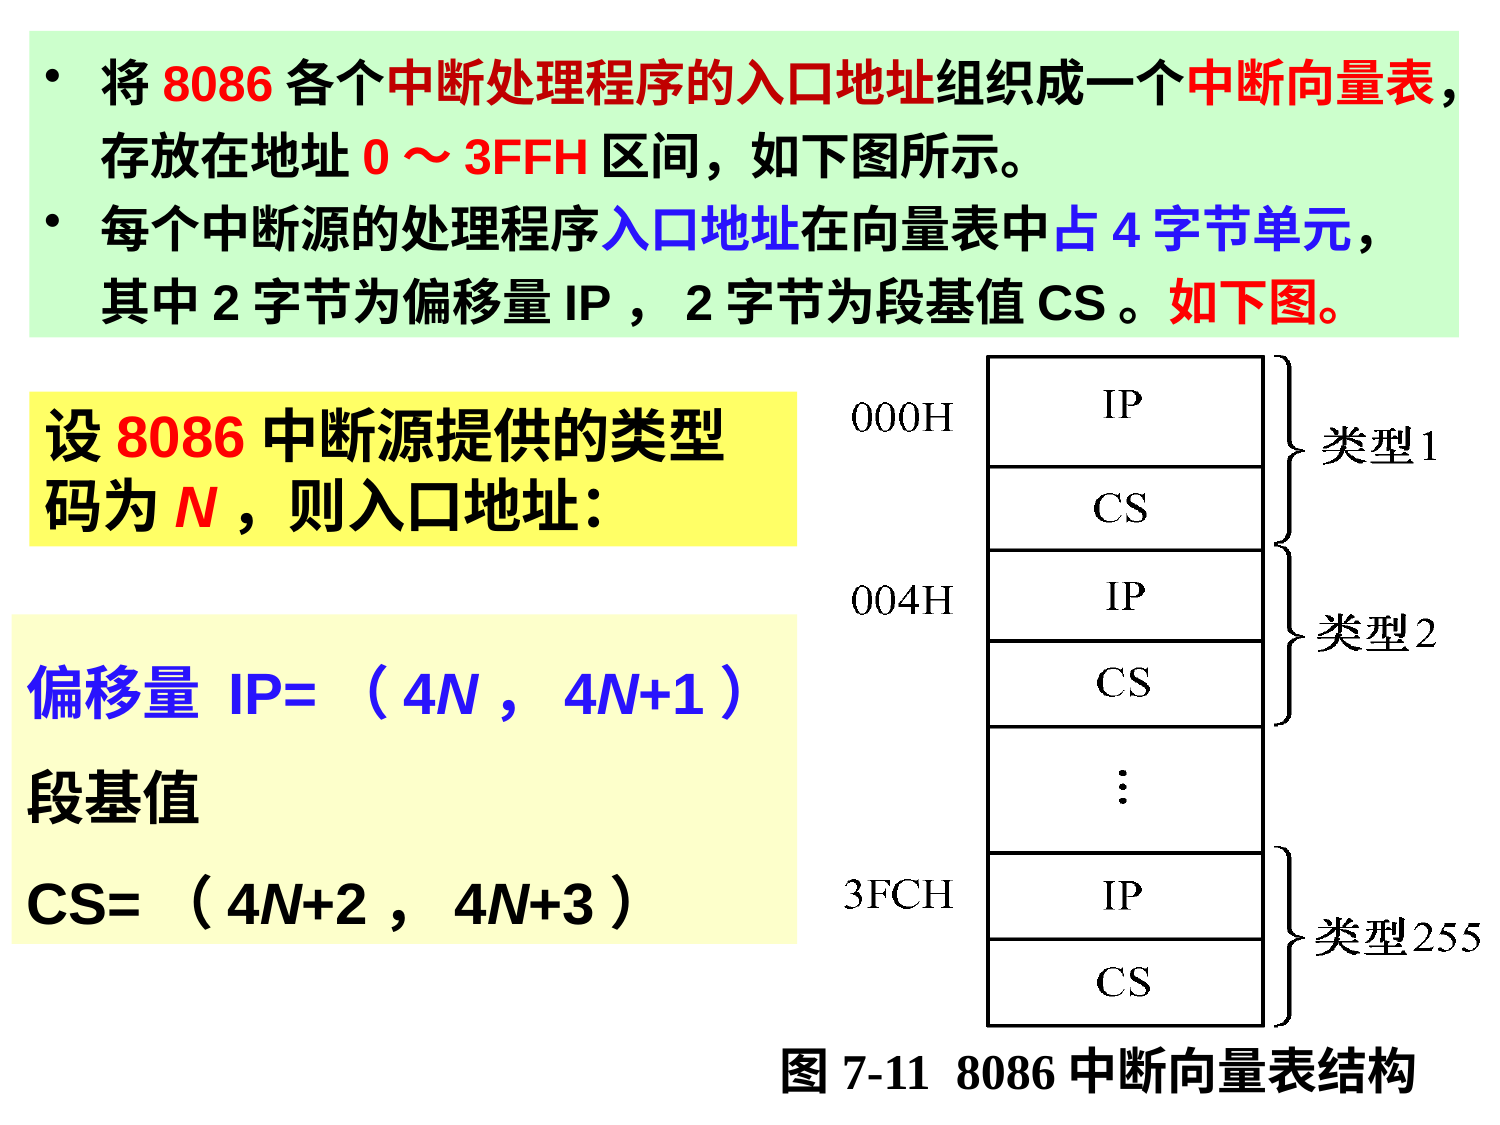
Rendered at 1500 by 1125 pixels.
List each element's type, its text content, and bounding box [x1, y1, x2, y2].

text_box 设8086中断源提供的类型码为N，则入口地址： [29, 391, 798, 547]
picture [820, 340, 1500, 1038]
text_box 图7-11 8086中断向量表结构 [697, 1011, 1500, 1125]
text_box 偏移量 IP=（4N，4N+1） 段基值 CS=（4N+2，4N+3） [11, 614, 798, 944]
text_box 将8086各个中断处理程序的入口地址组织成一个中断向量表，存放在地址0～3FFH区间，如下图所示。 每个中断源的处理程序入口地址在向量表中占4字节单元，其中2字节为偏移量IP，2字节为段基值CS。如下图。 [29, 30, 1459, 338]
slide_number [1074, 1046, 1425, 1103]
